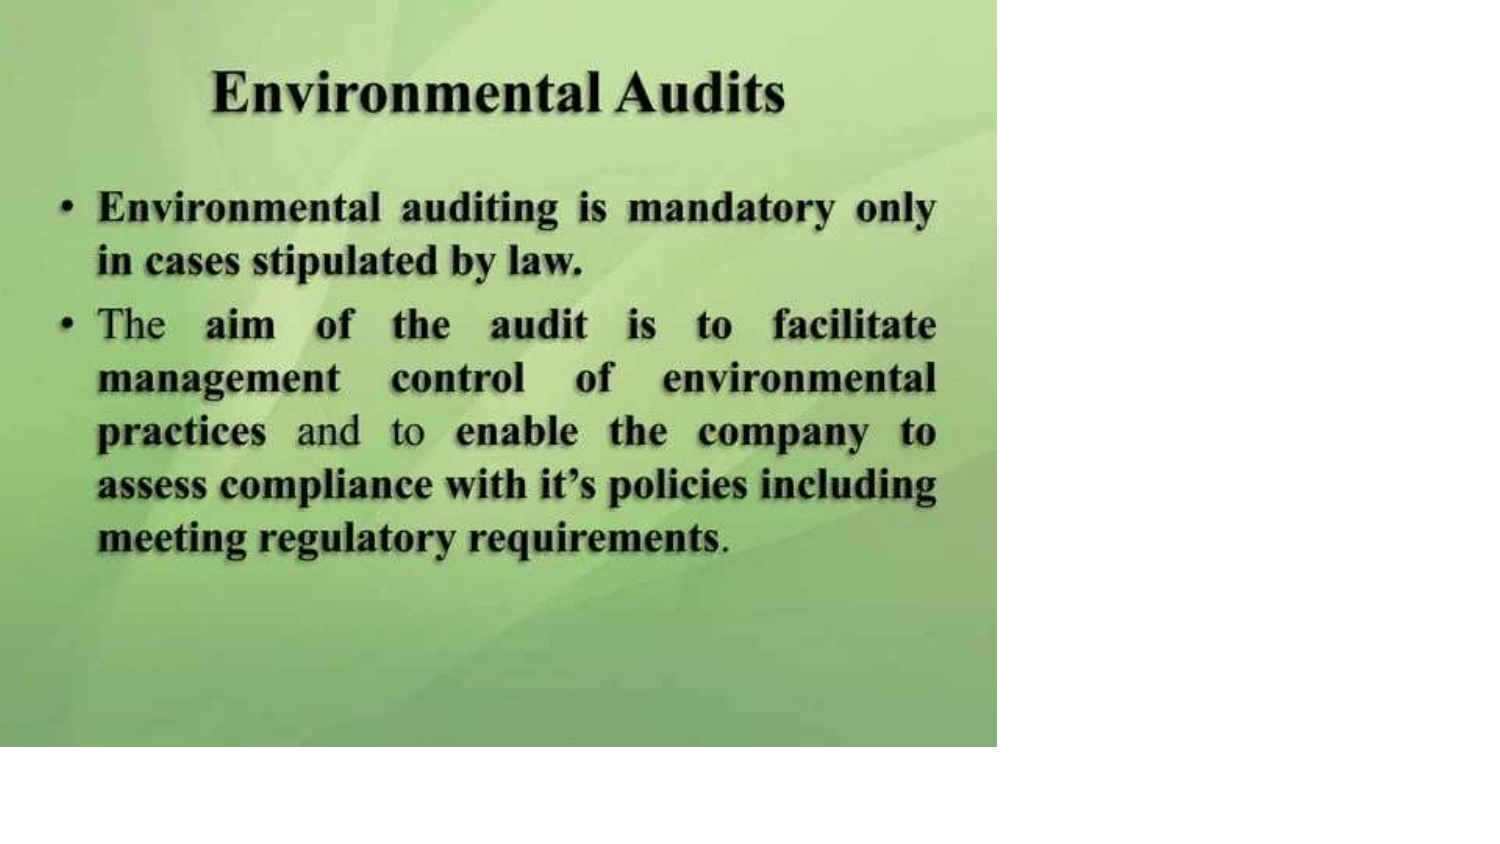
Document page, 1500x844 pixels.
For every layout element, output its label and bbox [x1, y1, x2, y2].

picture [0, 0, 997, 748]
